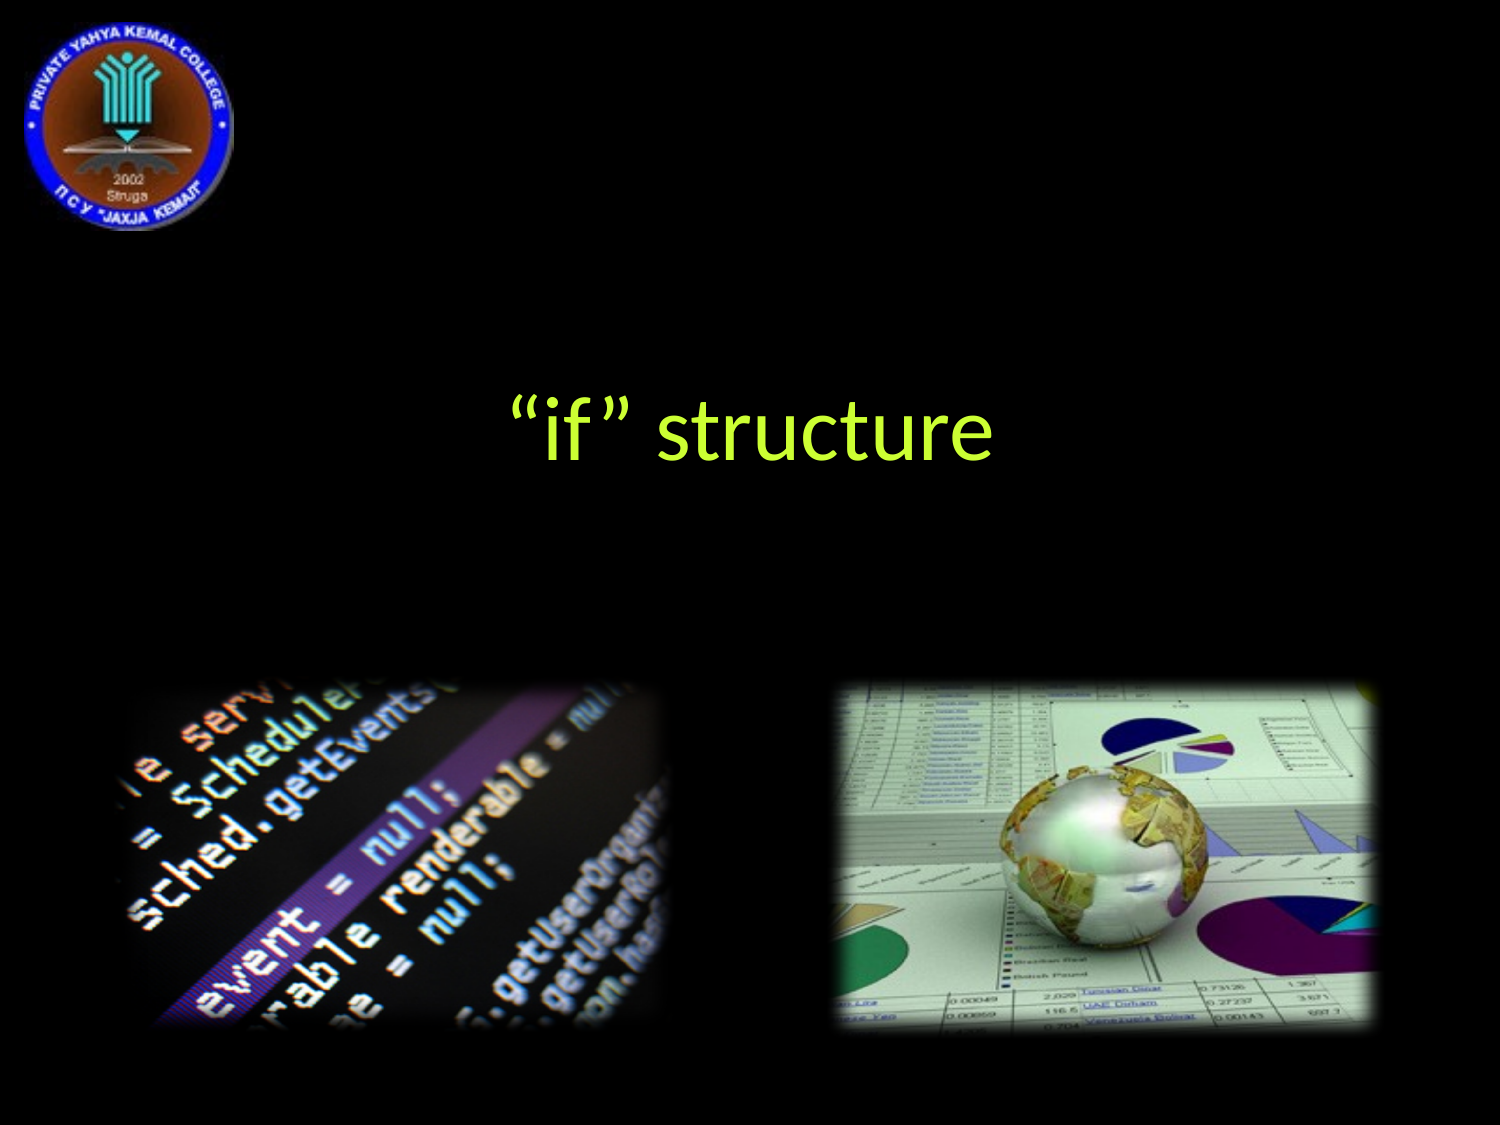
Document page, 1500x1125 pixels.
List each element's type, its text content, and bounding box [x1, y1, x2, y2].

title “if” structure [75, 312, 1425, 538]
picture [112, 674, 676, 1034]
picture [824, 674, 1386, 1040]
picture [24, 21, 234, 231]
